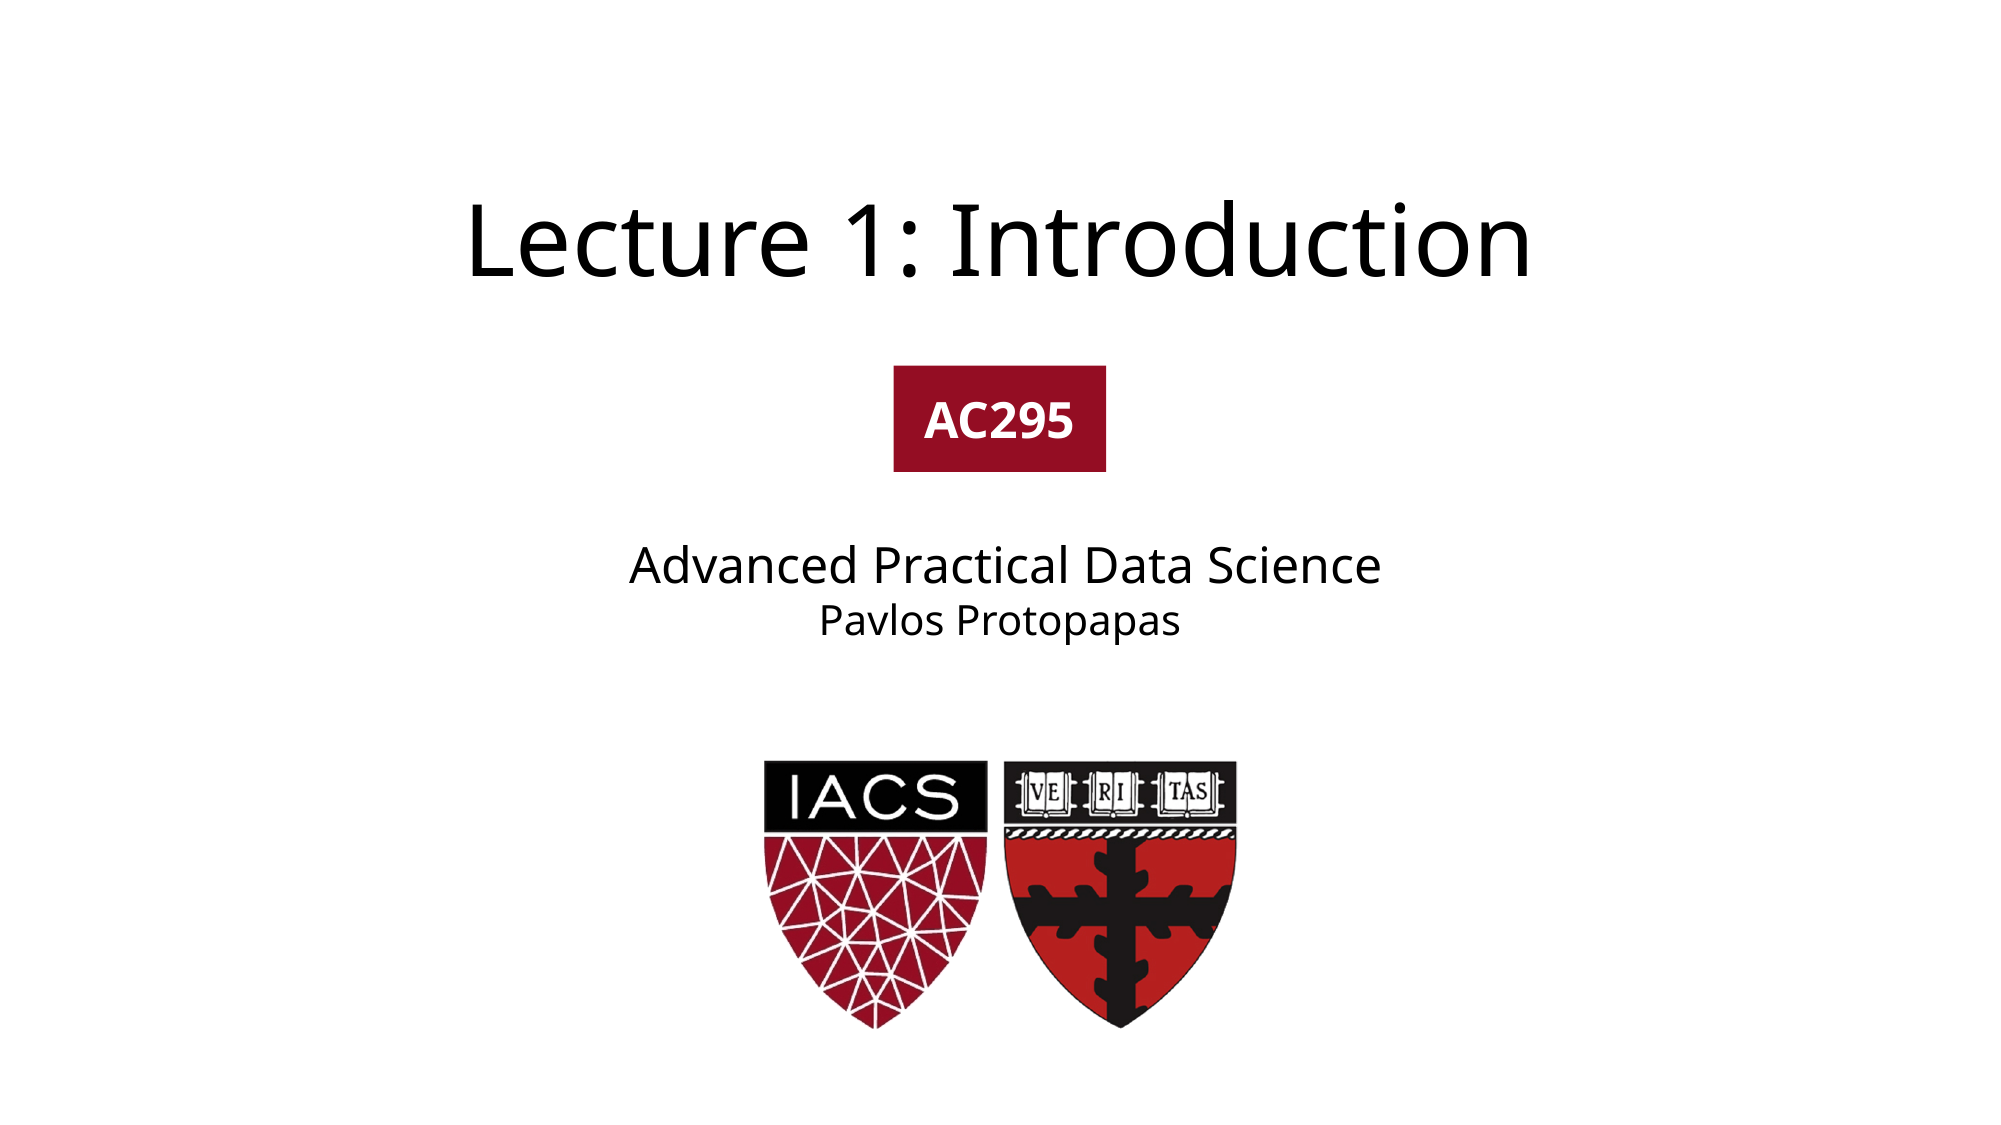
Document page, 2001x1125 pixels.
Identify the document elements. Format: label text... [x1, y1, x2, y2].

text_box AC295 [892, 363, 1108, 466]
title Lecture 1: Introduction [204, 76, 1796, 305]
subtitle AC295 Advanced Practical Data Science Pavlos Protopapas [470, 466, 1530, 744]
picture [747, 743, 1253, 1049]
